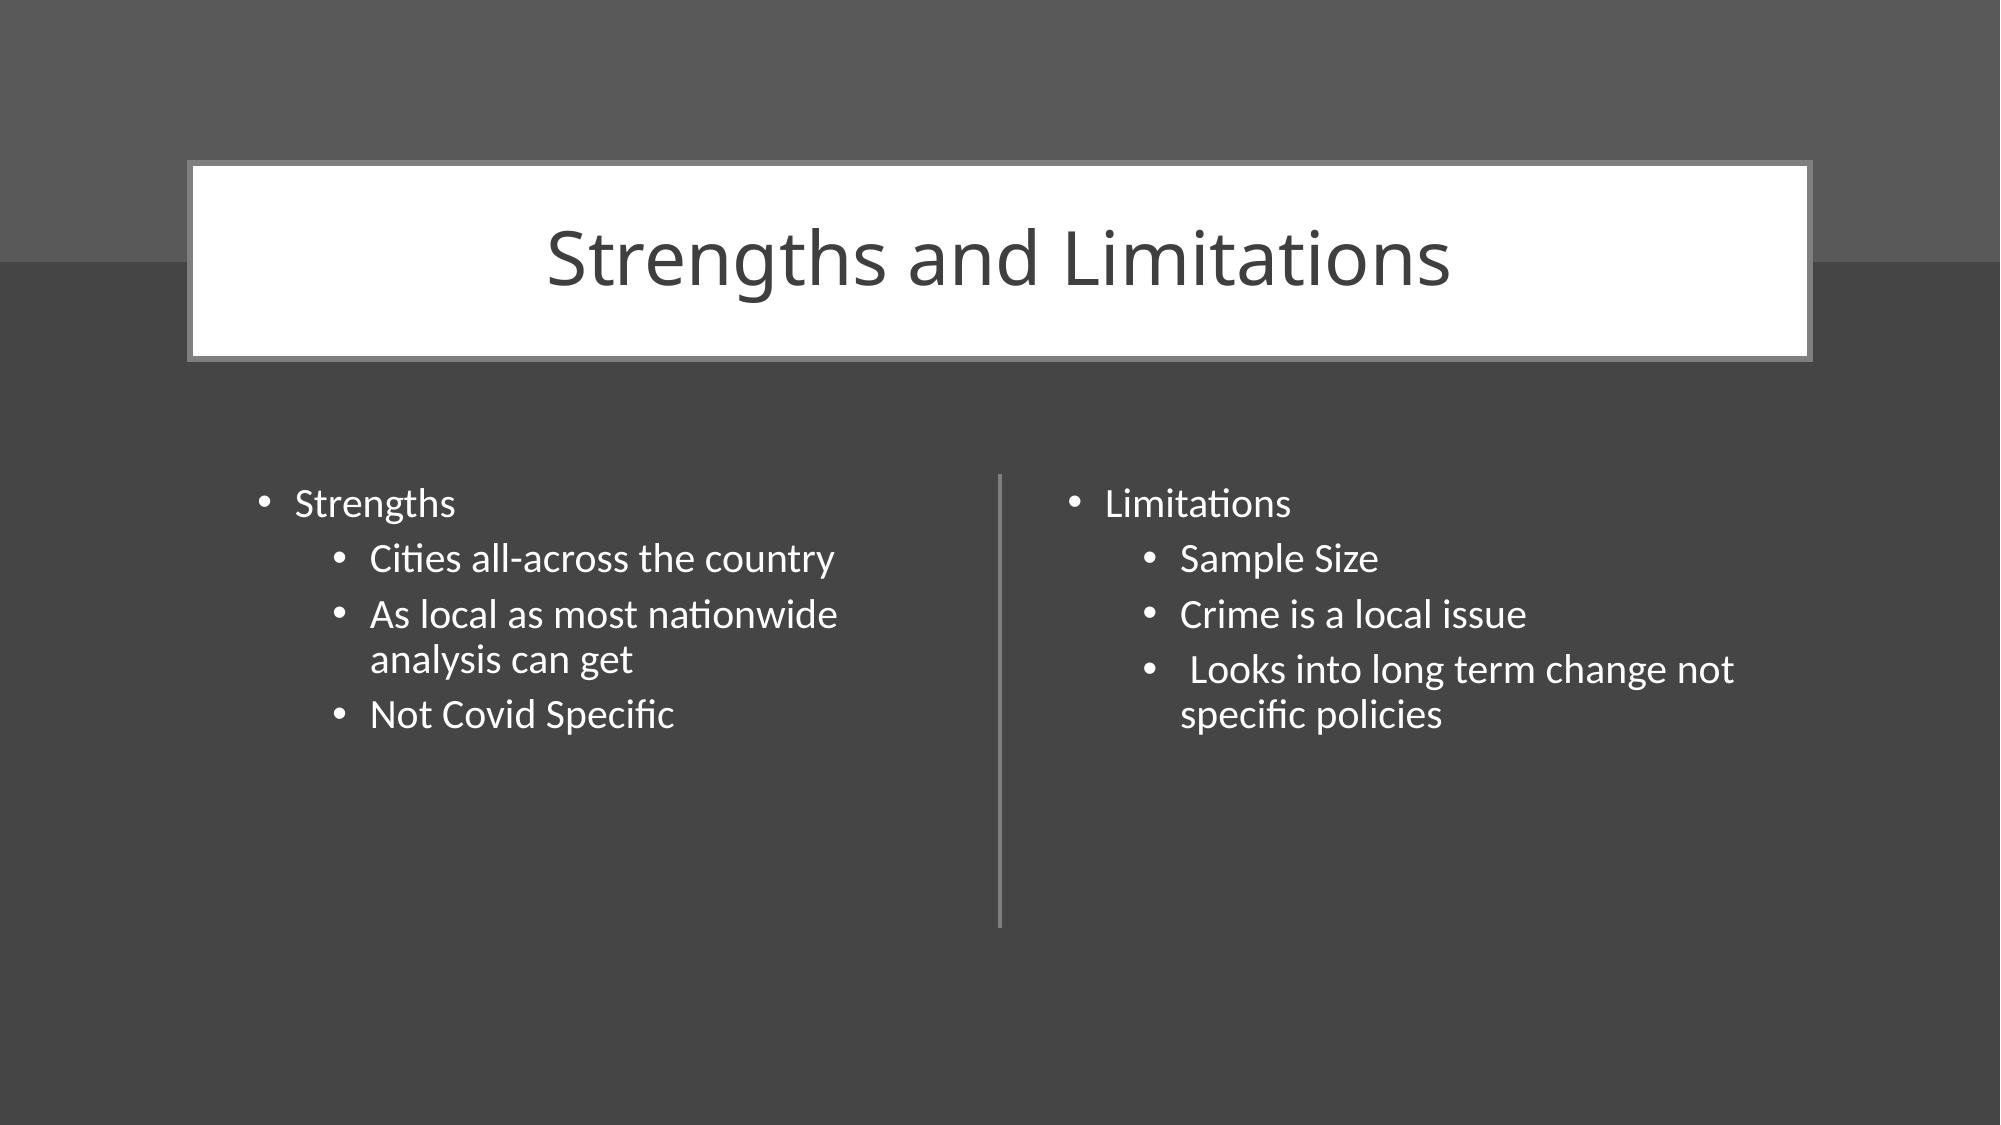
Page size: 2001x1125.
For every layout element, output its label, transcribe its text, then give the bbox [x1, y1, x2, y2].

title Strengths and Limitations [190, 163, 1810, 360]
list Strengths Cities all-across the country As local as most nationwide analysis can get Not Covid Specific [242, 473, 948, 960]
text_box [0, 0, 2000, 263]
list Limitations Sample Size Crime is a local issue Looks into long term change not specific policies [1052, 473, 1757, 960]
